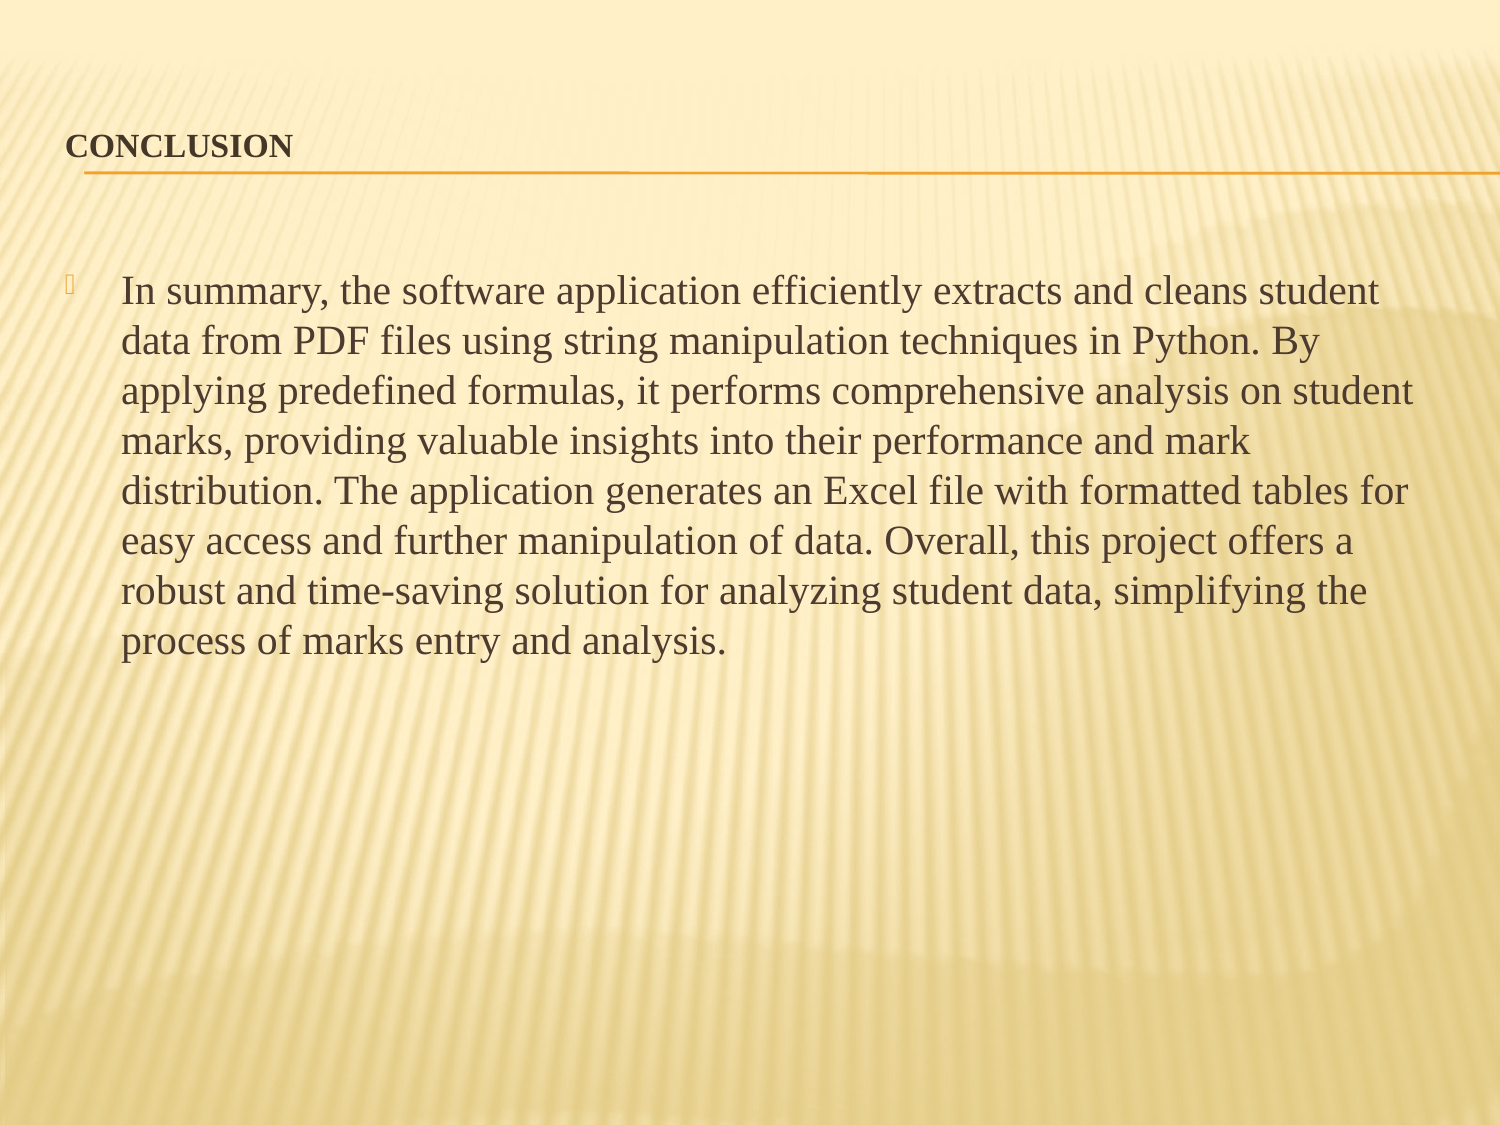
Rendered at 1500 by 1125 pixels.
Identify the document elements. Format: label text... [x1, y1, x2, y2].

list In summary, the software application efficiently extracts and cleans student data from PDF files using string manipulation techniques in Python. By applying predefined formulas, it performs comprehensive analysis on student marks, providing valuable insights into their performance and mark distribution. The application generates an Excel file with formatted tables for easy access and further manipulation of data. Overall, this project offers a robust and time-saving solution for analyzing student data, simplifying the process of marks entry and analysis. [50, 254, 1475, 998]
title CONCLUSION [50, 75, 1475, 213]
